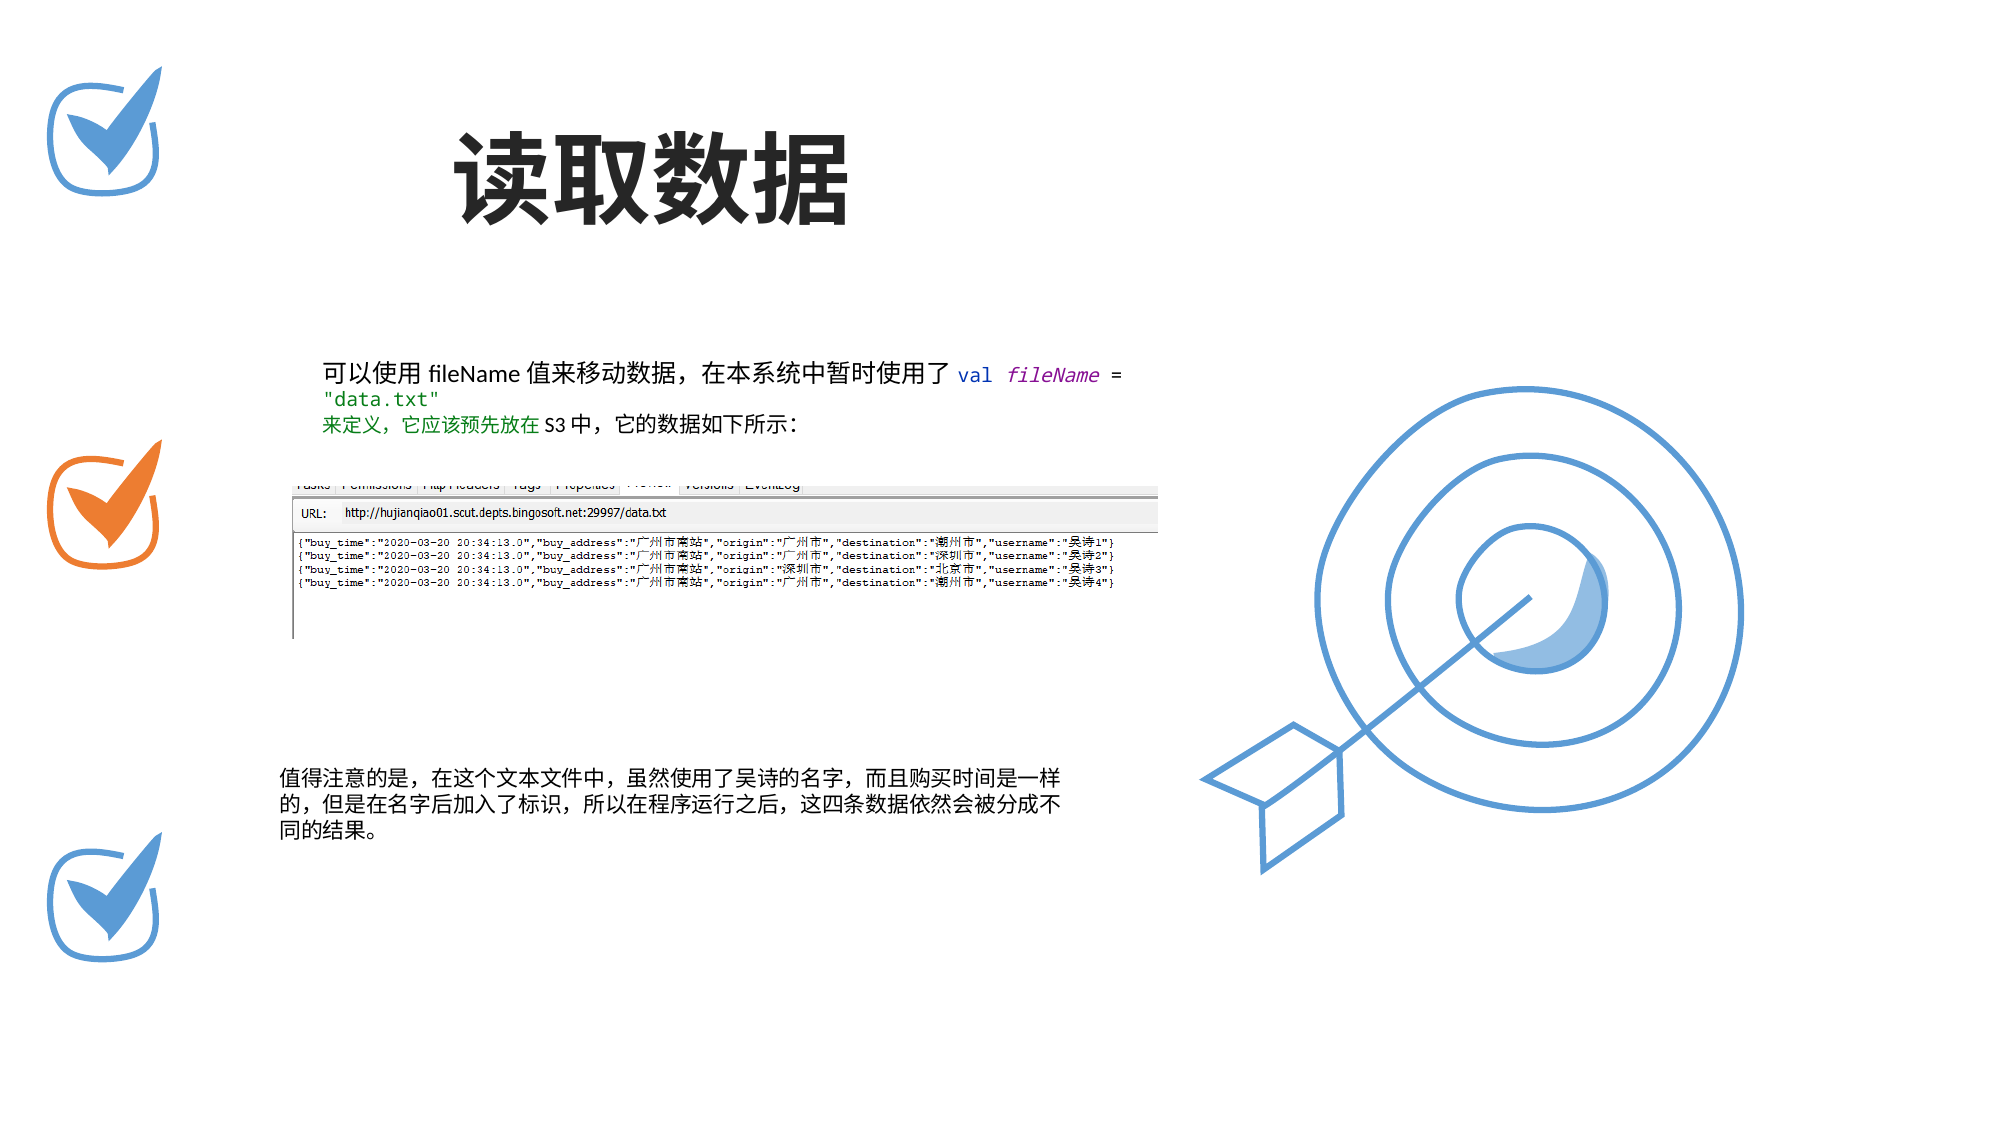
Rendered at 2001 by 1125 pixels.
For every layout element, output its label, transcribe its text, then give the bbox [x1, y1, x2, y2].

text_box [1214, 574, 1511, 882]
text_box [49, 72, 158, 194]
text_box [49, 445, 158, 567]
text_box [49, 838, 158, 960]
picture [292, 486, 1158, 639]
text_box 读取数据 [436, 108, 867, 244]
text_box 可以使用fileName值来移动数据，在本系统中暂时使用了val fileName = "data.txt" 来定义，它应该预先放在S3中，它的数据如下所示： [307, 349, 1238, 445]
text_box 值得注意的是，在这个文本文件中，虽然使用了吴诗的名字，而且购买时间是一样的，但是在名字后加入了标识，所以在程序运行之后，这四条数据依然会被分成不同的结果。 [264, 757, 1098, 851]
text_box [1317, 389, 1743, 809]
